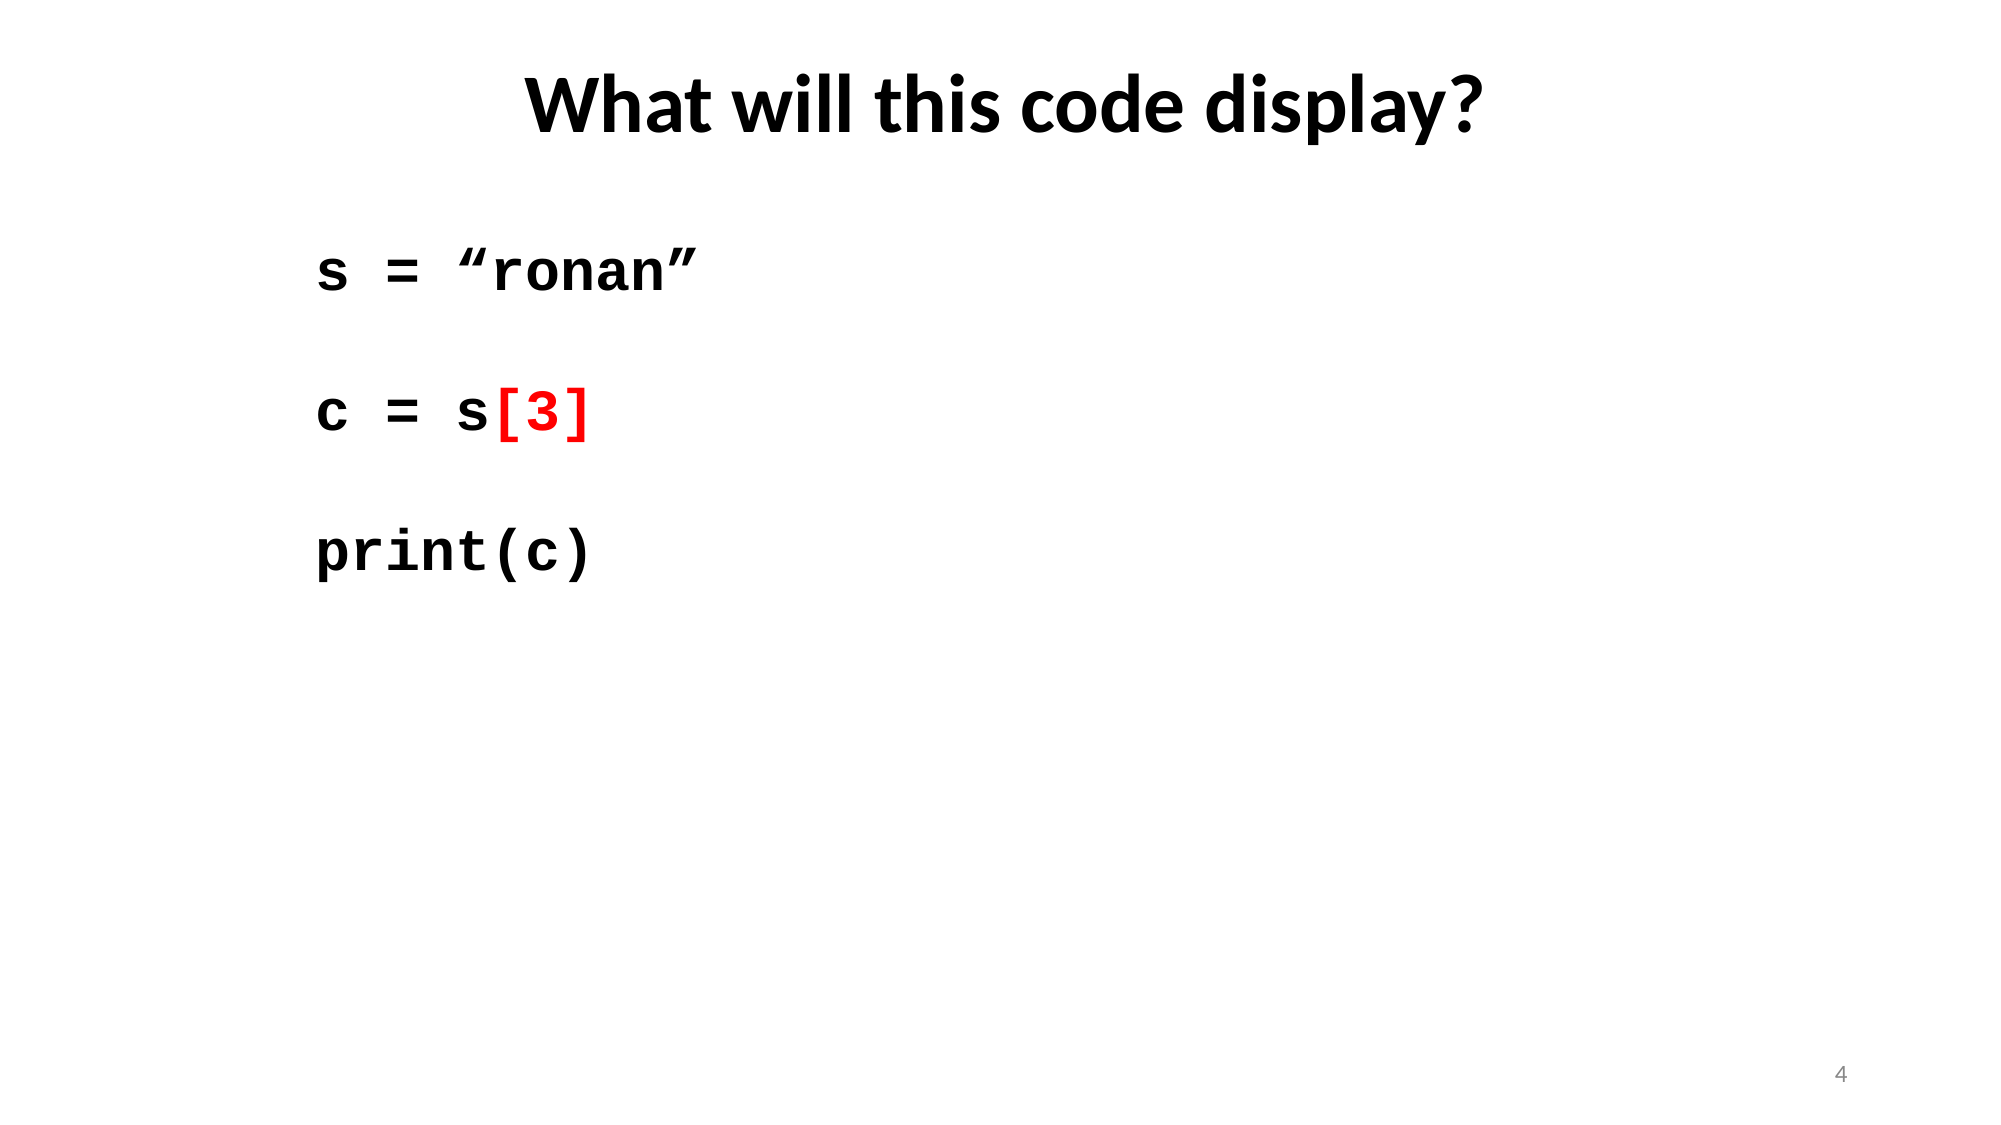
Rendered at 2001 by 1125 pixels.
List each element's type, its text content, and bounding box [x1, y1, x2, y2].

text_box What will this code display? [503, 41, 1507, 157]
slide_number 4 [1412, 1042, 1863, 1103]
text_box s = “ronan” c = s[3] print(c) [300, 224, 719, 590]
